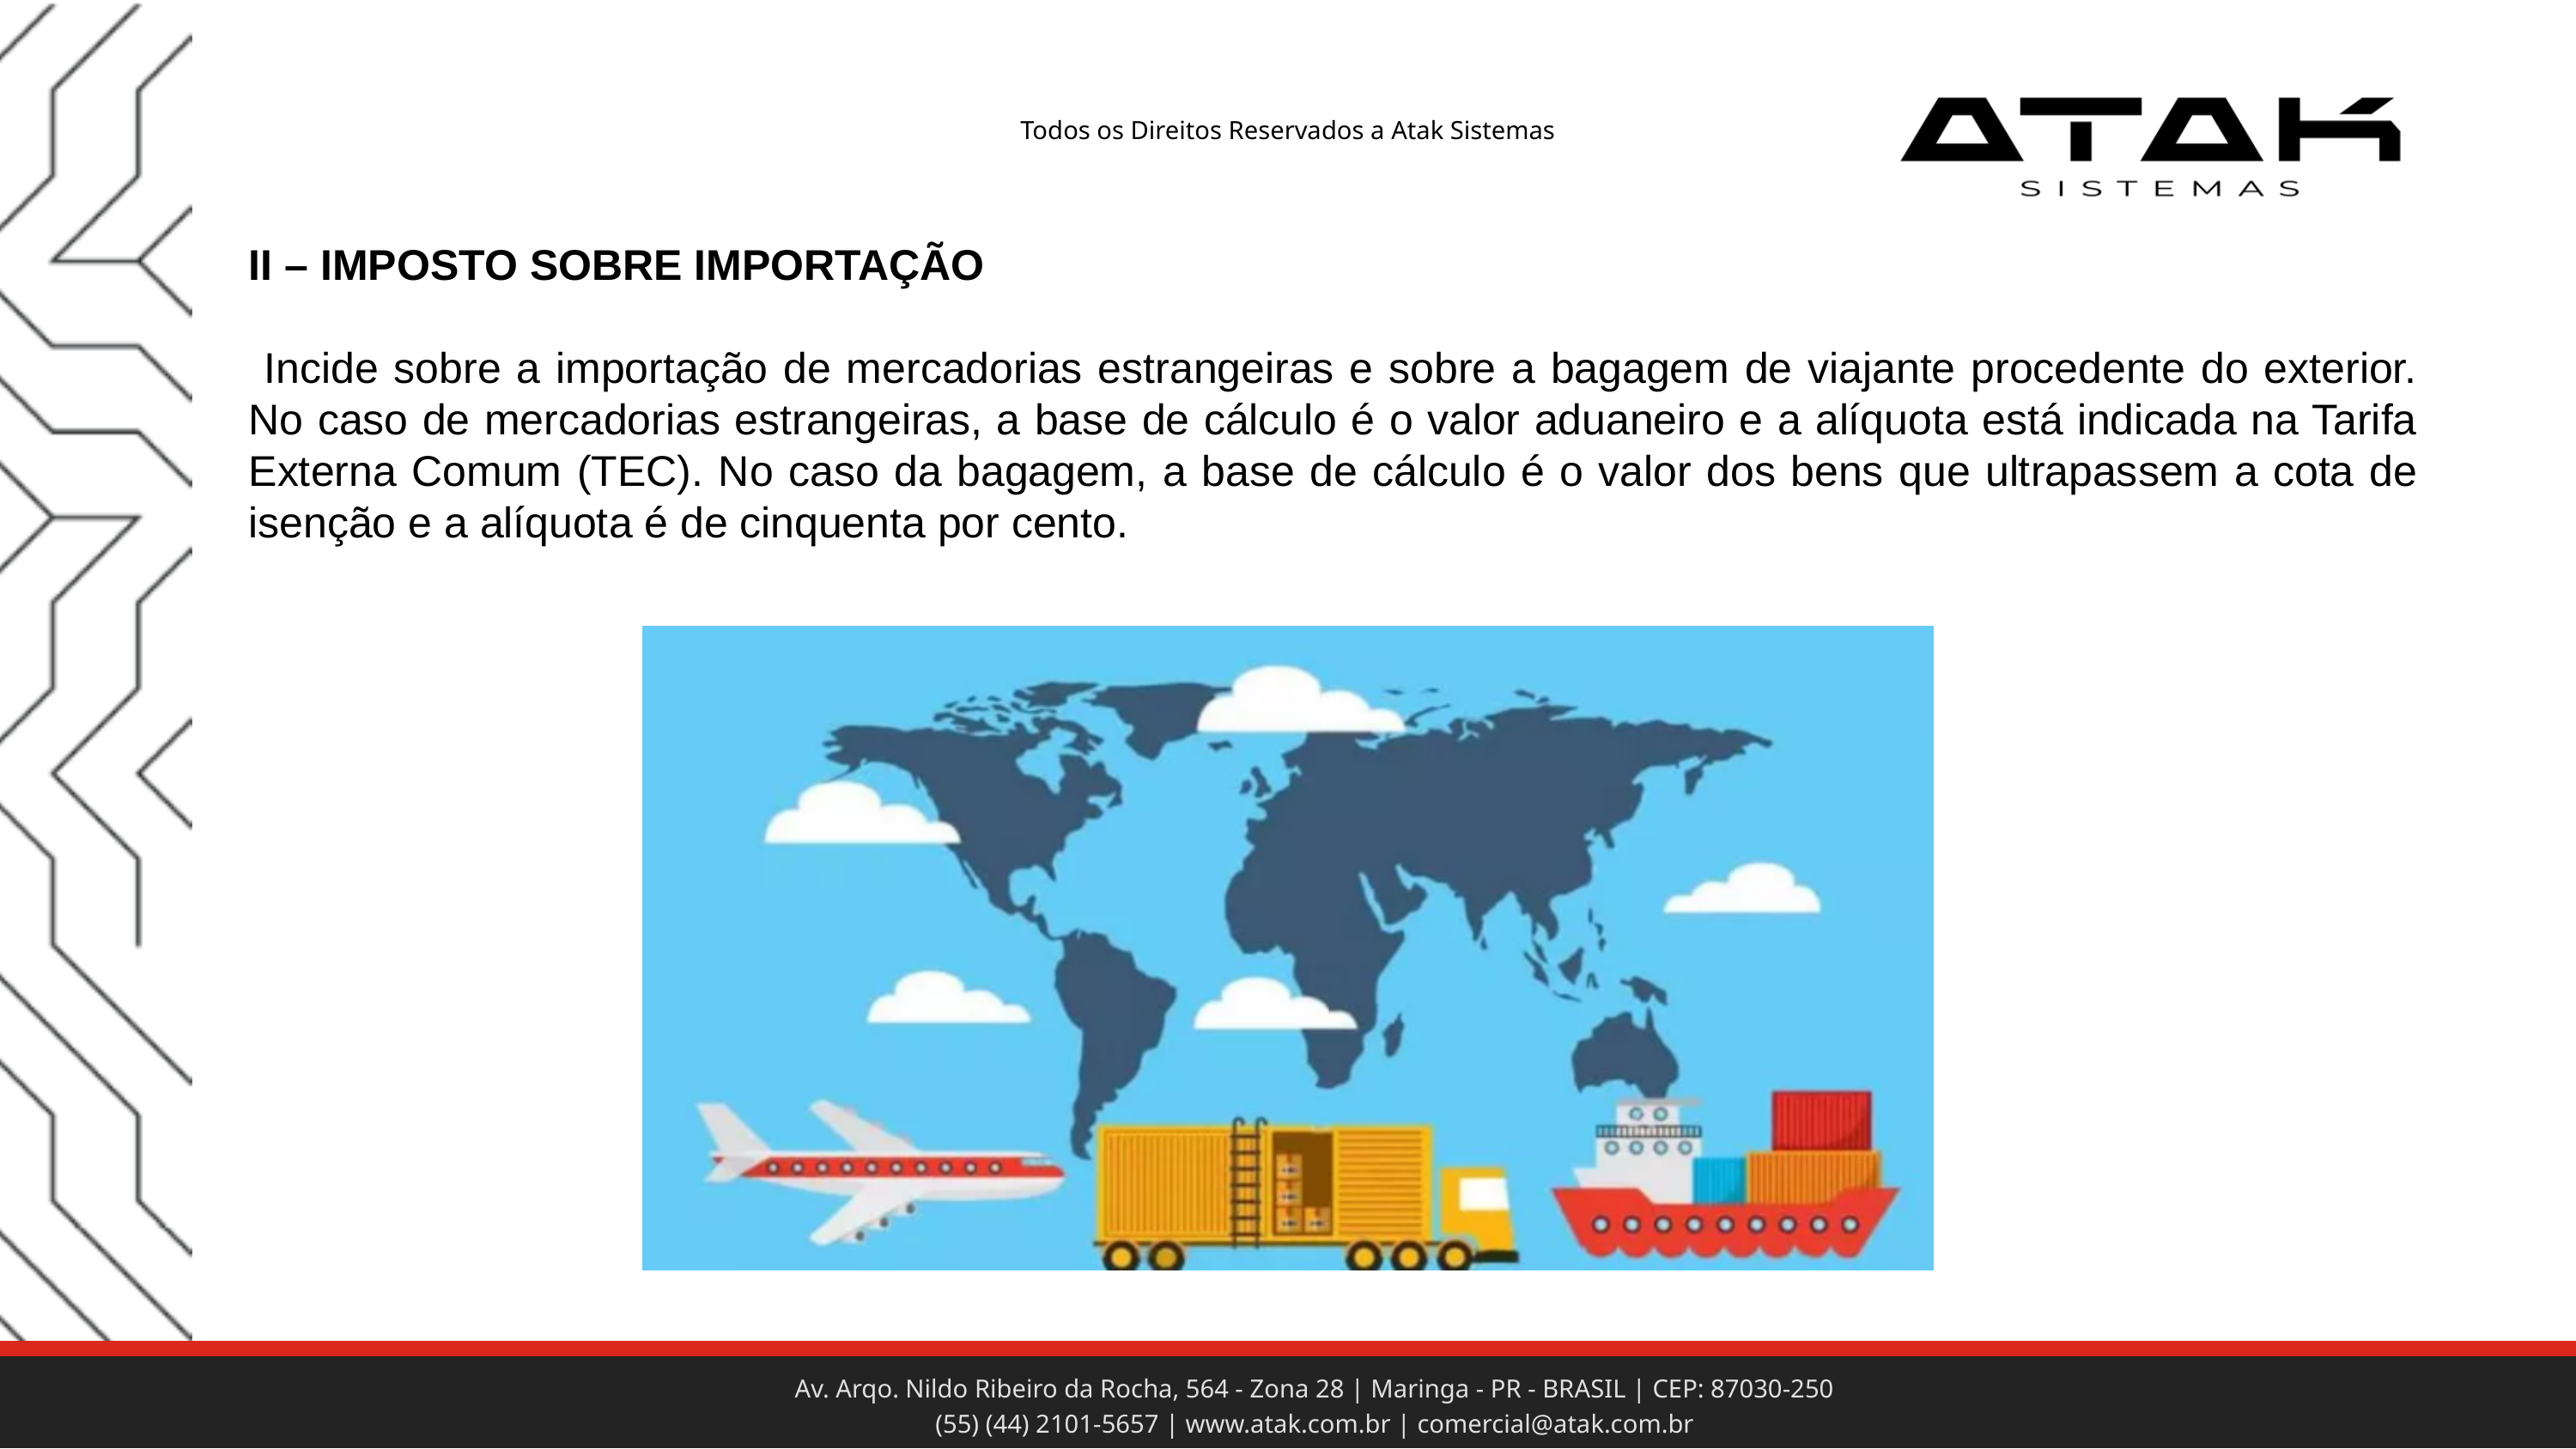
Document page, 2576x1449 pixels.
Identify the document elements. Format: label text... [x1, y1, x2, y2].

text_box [0, 1356, 2576, 1449]
text_box Todos os Direitos Reservados a Atak Sistemas [1006, 109, 1570, 142]
picture [1882, 75, 2432, 215]
text_box II – IMPOSTO SOBRE IMPORTAÇÃO Incide sobre a importação de mercadorias estrangeiras e sobre a bagagem de viajante procedente do exterior. No caso de mercadorias estrangeiras, a base de cálculo é o valor aduaneiro e a alíquota está indicada na Tarifa Externa Comum (TEC). No caso da bagagem, a base de cálculo é o valor dos bens que ultrapassem a cota de isenção e a alíquota é de cinquenta por cento. [235, 230, 2432, 553]
picture [0, 0, 192, 1340]
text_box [0, 1340, 2576, 1356]
picture [642, 626, 1934, 1270]
